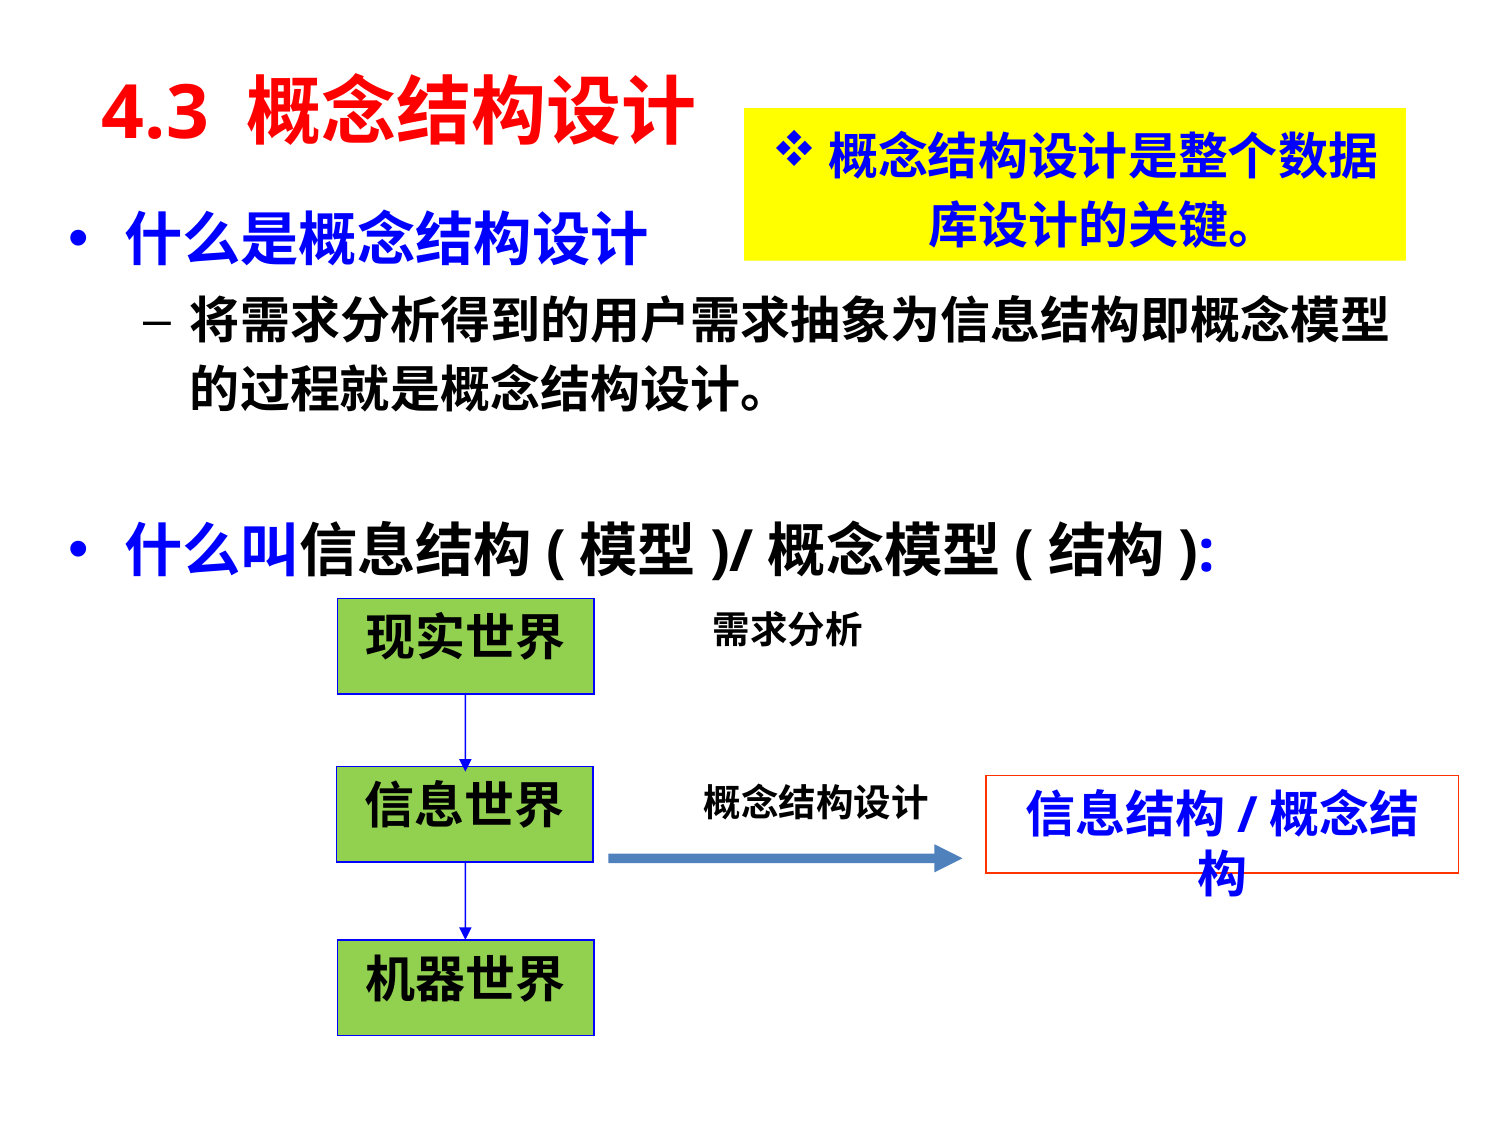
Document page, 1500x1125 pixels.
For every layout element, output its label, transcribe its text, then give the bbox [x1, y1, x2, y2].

text_box 信息结构/概念结构 [986, 775, 1459, 873]
text_box 机器世界 [337, 939, 595, 1036]
text_box [459, 694, 472, 772]
text_box 概念结构设计 [645, 771, 987, 869]
text_box [608, 852, 963, 865]
text_box 概念结构设计是整个数据库设计的关键。 [744, 108, 1406, 261]
text_box [459, 862, 472, 940]
title 4.3 概念结构设计 [86, 5, 1437, 193]
text_box 需求分析 [631, 598, 944, 696]
text_box 现实世界 [337, 598, 595, 694]
text_box 信息世界 [336, 766, 594, 862]
text_box 什么是概念结构设计 将需求分析得到的用户需求抽象为信息结构即概念模型的过程就是概念结构设计。 什么叫信息结构(模型)/概念模型(结构): [53, 184, 1436, 1000]
